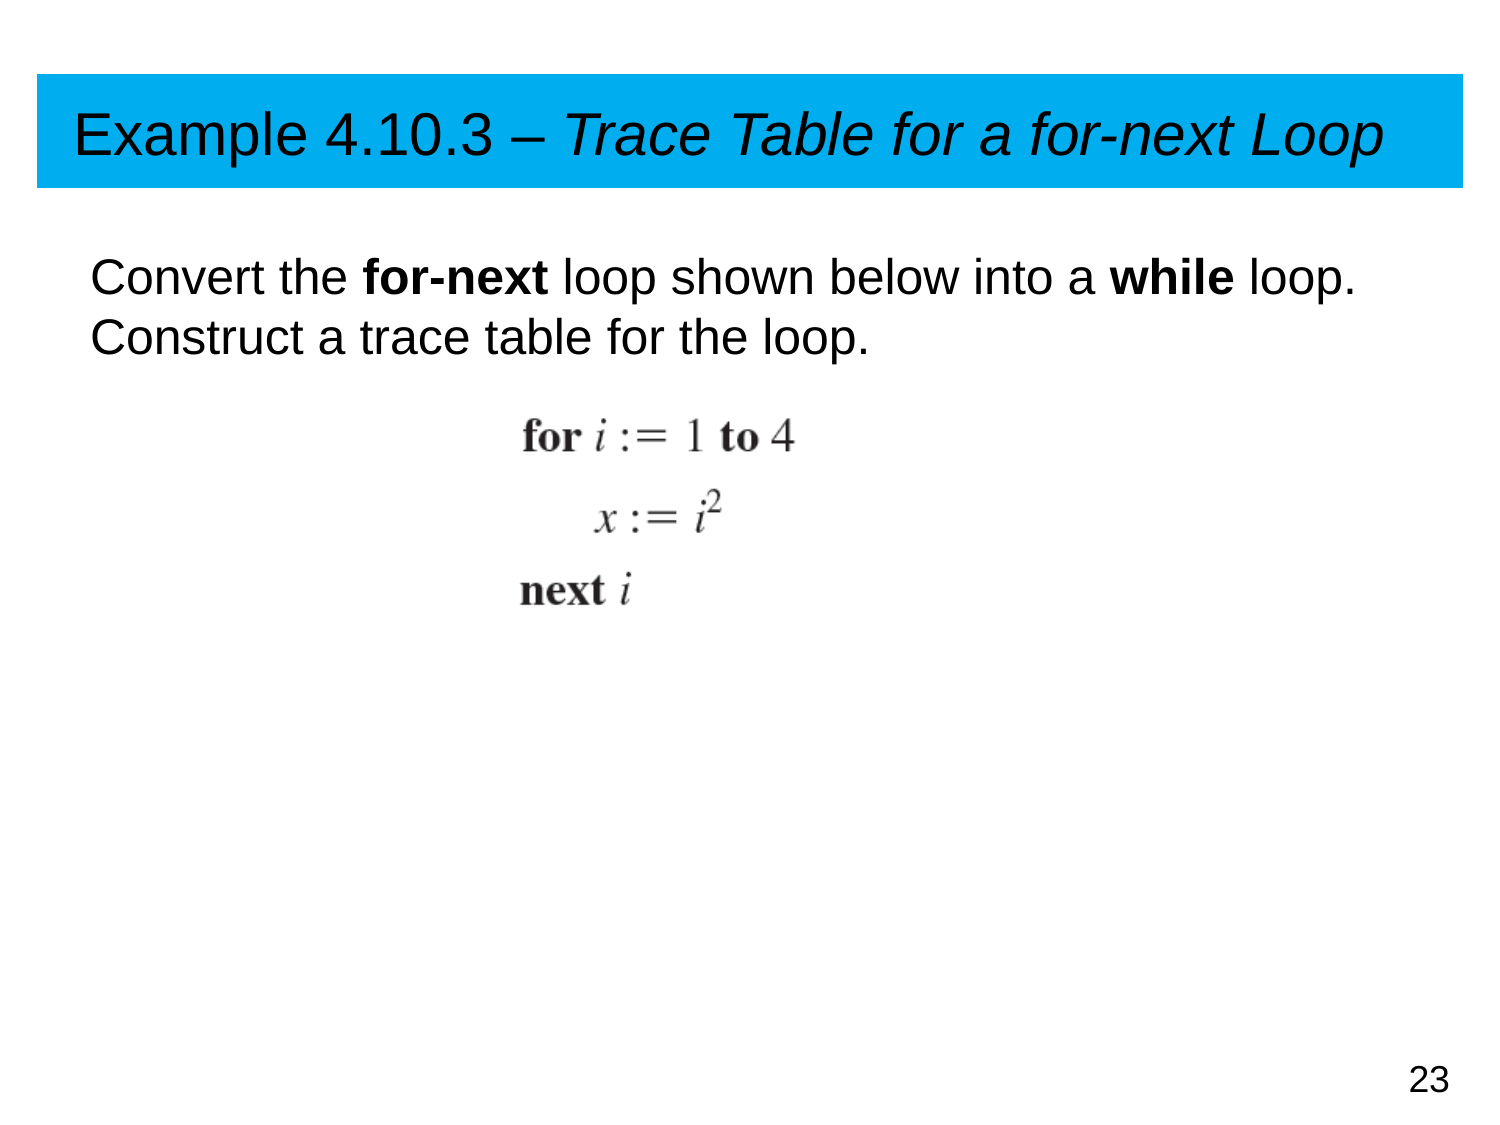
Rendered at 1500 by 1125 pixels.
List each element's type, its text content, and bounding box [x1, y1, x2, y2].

title Example 4.10.3 – Trace Table for a for-next Loop [58, 37, 1408, 225]
list Convert the for-next loop shown below into a while loop. Construct a trace table for the loop. [75, 237, 1425, 375]
picture [499, 402, 826, 638]
